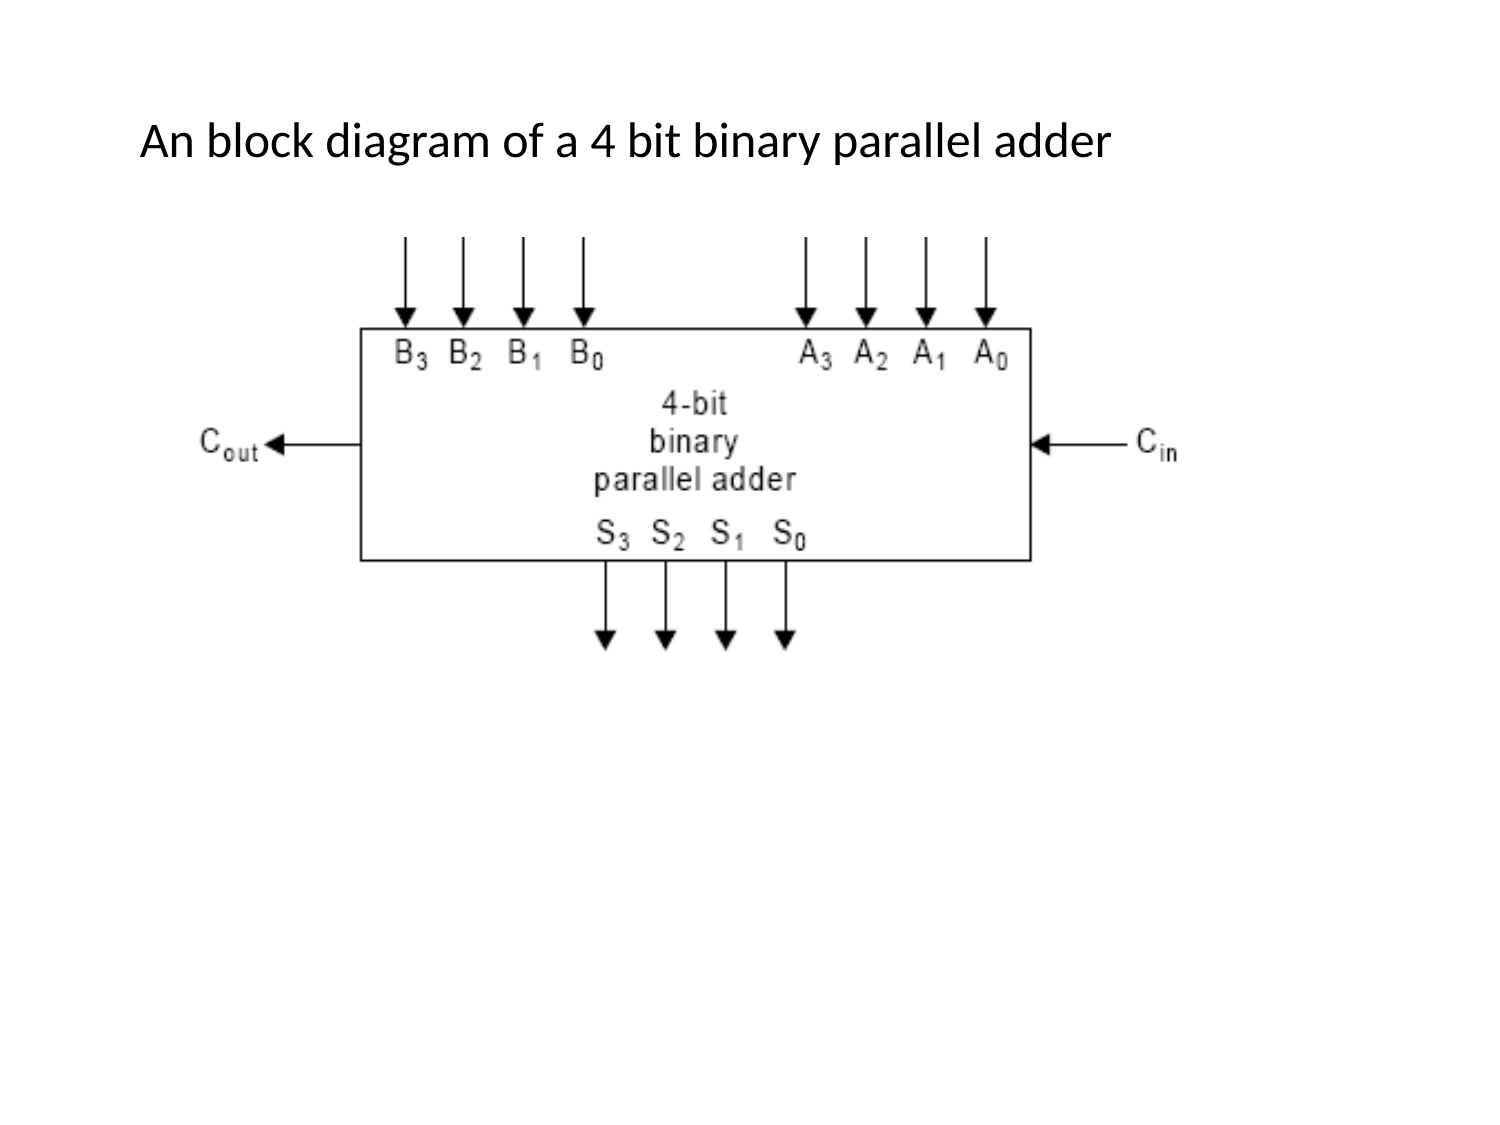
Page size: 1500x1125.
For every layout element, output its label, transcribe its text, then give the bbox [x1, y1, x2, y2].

picture [187, 237, 1188, 676]
text_box An block diagram of a 4 bit binary parallel adder [125, 99, 1438, 175]
